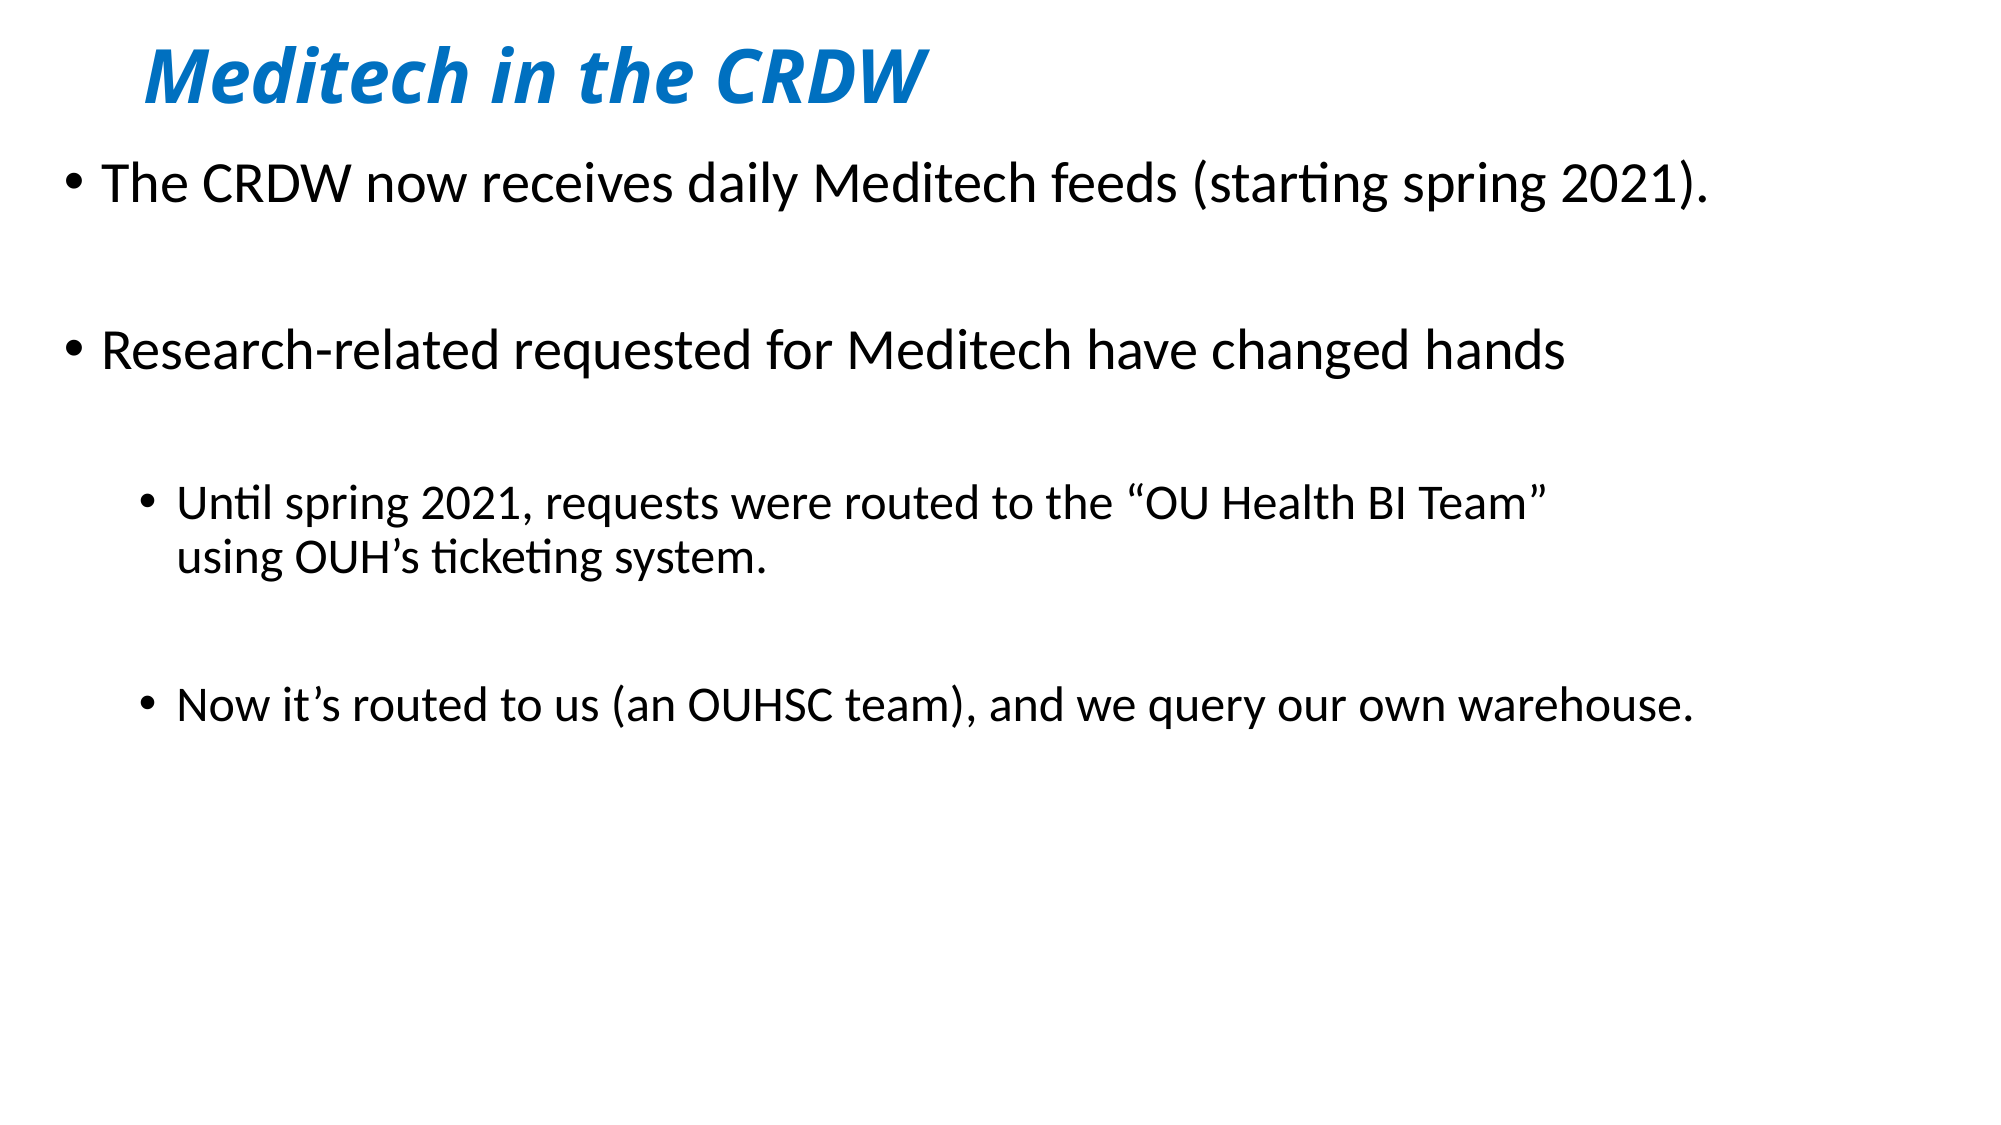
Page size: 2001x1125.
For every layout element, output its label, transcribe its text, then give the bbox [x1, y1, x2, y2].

list The CRDW now receives daily Meditech feeds (starting spring 2021). Research-related requested for Meditech have changed hands Until spring 2021, requests were routed to the “OU Health BI Team” using OUH’s ticketing system. Now it’s routed to us (an OUHSC team), and we query our own warehouse. [48, 144, 1884, 1096]
text_box Meditech in the CRDW [128, 12, 1854, 145]
